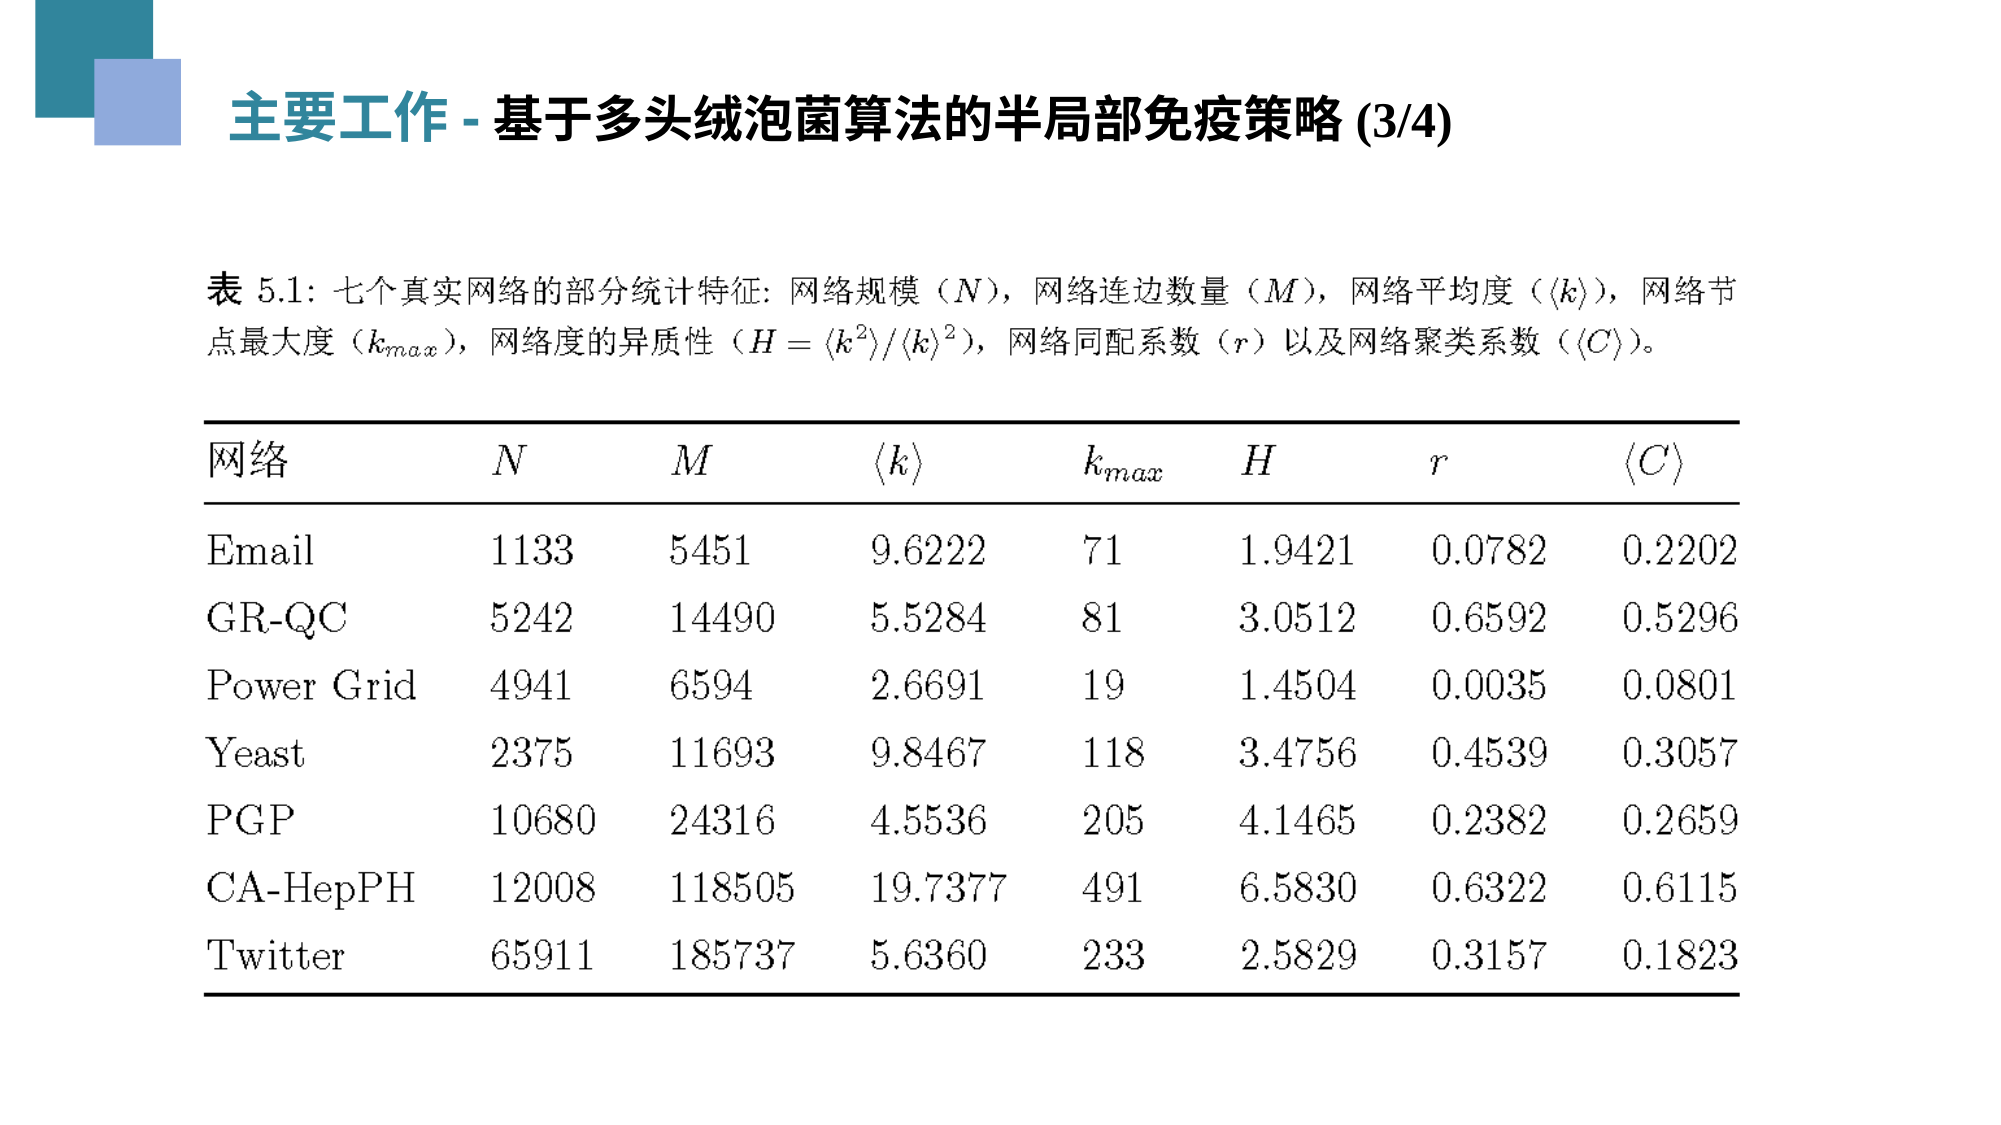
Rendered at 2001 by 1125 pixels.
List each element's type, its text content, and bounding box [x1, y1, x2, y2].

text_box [35, 0, 181, 146]
text_box 主要工作-基于多头绒泡菌算法的半局部免疫策略(3/4) [212, 74, 1705, 156]
picture [195, 266, 1749, 1003]
